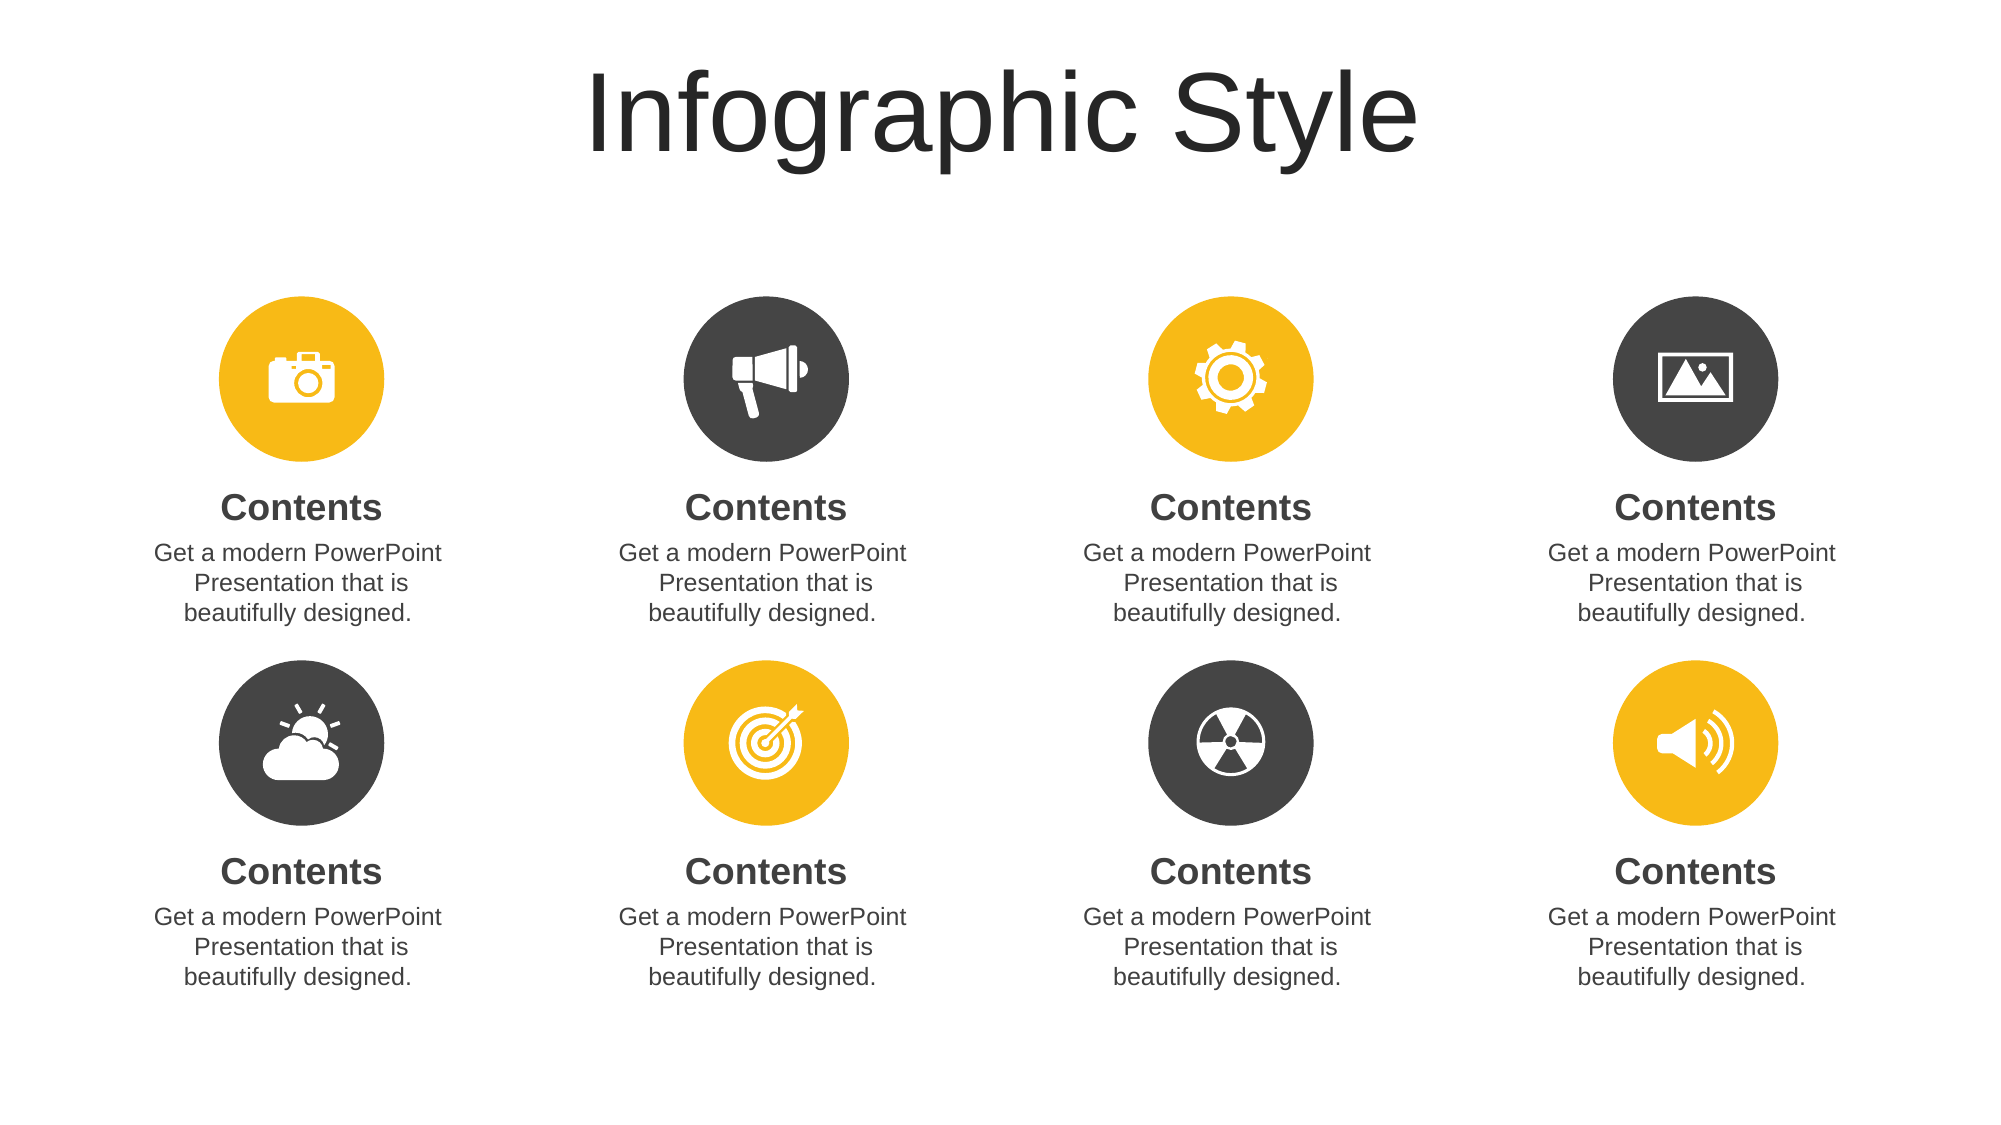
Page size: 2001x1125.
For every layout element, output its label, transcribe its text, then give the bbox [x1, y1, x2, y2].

list Infographic Style [53, 55, 1952, 175]
text_box Contents [587, 839, 946, 900]
text_box Contents [1051, 839, 1411, 900]
text_box [267, 350, 336, 404]
text_box [1611, 295, 1780, 463]
text_box [1655, 716, 1697, 770]
text_box [1657, 352, 1734, 403]
text_box [731, 344, 810, 420]
text_box Get a modern PowerPoint Presentation that is beautifully designed. [587, 900, 946, 998]
text_box Get a modern PowerPoint Presentation that is beautifully designed. [1516, 900, 1875, 998]
text_box Get a modern PowerPoint Presentation that is beautifully designed. [122, 900, 481, 998]
text_box Contents [1516, 839, 1875, 900]
text_box [1193, 339, 1269, 416]
text_box Contents [122, 839, 481, 900]
text_box [682, 295, 851, 463]
text_box Contents [1516, 475, 1875, 536]
text_box [316, 702, 327, 715]
text_box Get a modern PowerPoint Presentation that is beautifully designed. [122, 536, 481, 634]
text_box Contents [1051, 475, 1411, 536]
text_box [261, 715, 342, 782]
text_box [1147, 295, 1315, 463]
text_box [1705, 717, 1725, 767]
text_box Get a modern PowerPoint Presentation that is beautifully designed. [1051, 536, 1411, 634]
text_box [1710, 707, 1736, 776]
text_box [217, 295, 386, 463]
text_box [1195, 706, 1267, 778]
text_box Contents [122, 475, 481, 536]
text_box [727, 701, 807, 781]
text_box Contents [587, 475, 946, 536]
text_box [1701, 727, 1714, 759]
text_box [217, 659, 386, 827]
text_box Get a modern PowerPoint Presentation that is beautifully designed. [1051, 900, 1411, 998]
text_box Get a modern PowerPoint Presentation that is beautifully designed. [1516, 536, 1875, 634]
text_box Get a modern PowerPoint Presentation that is beautifully designed. [587, 536, 946, 634]
text_box [293, 702, 304, 715]
text_box [682, 659, 851, 827]
text_box [1611, 659, 1780, 827]
text_box [1147, 659, 1315, 827]
